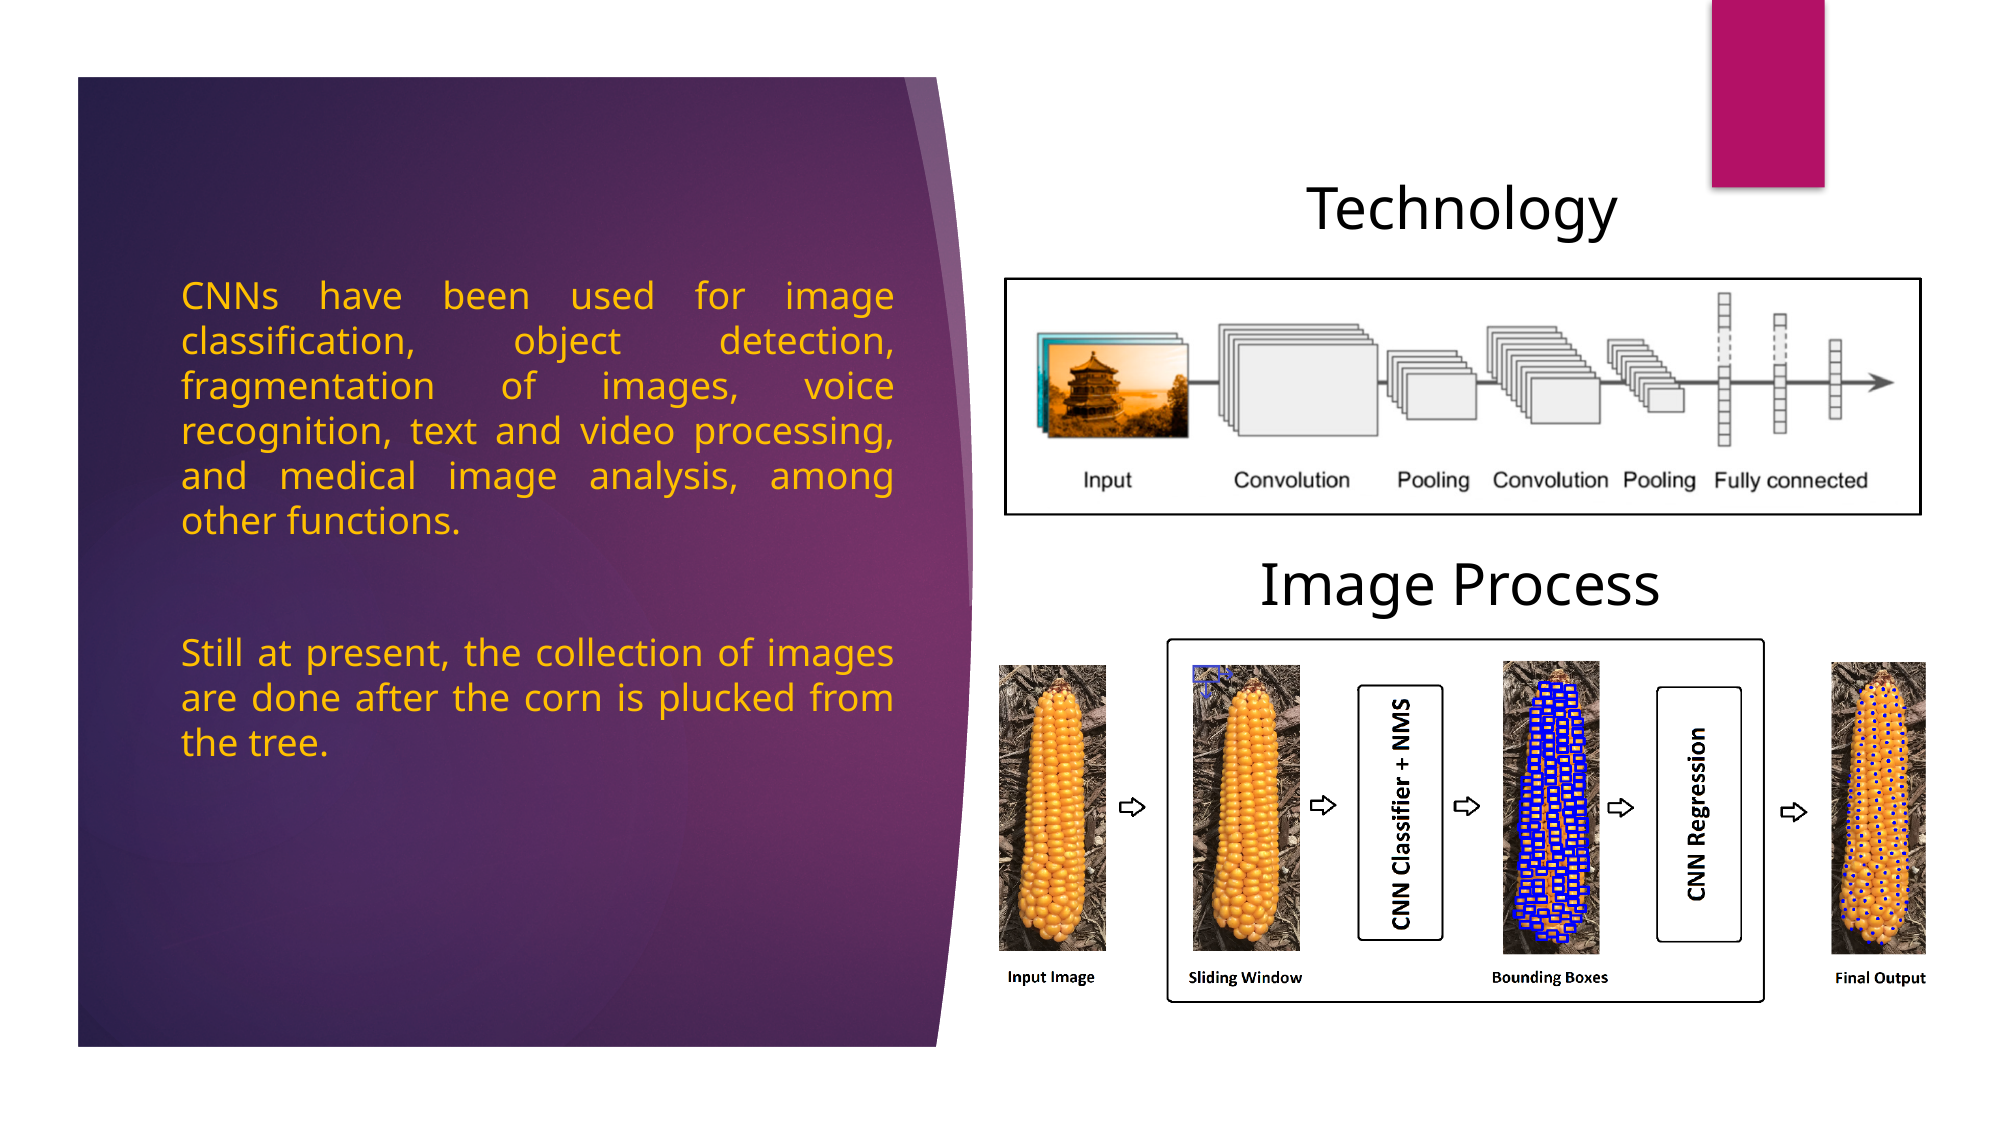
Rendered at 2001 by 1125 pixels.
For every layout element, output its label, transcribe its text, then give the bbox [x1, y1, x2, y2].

picture [990, 630, 1932, 1008]
text_box Technology [1291, 163, 1634, 249]
picture [992, 264, 1933, 531]
list CNNs have been used for image classification, object detection, fragmentation of images, voice recognition, text and video processing, and medical image analysis, among other functions. Still at present, the collection of images are done after the corn is plucked from the tree. [165, 264, 911, 1052]
text_box Image Process [1245, 540, 1677, 625]
